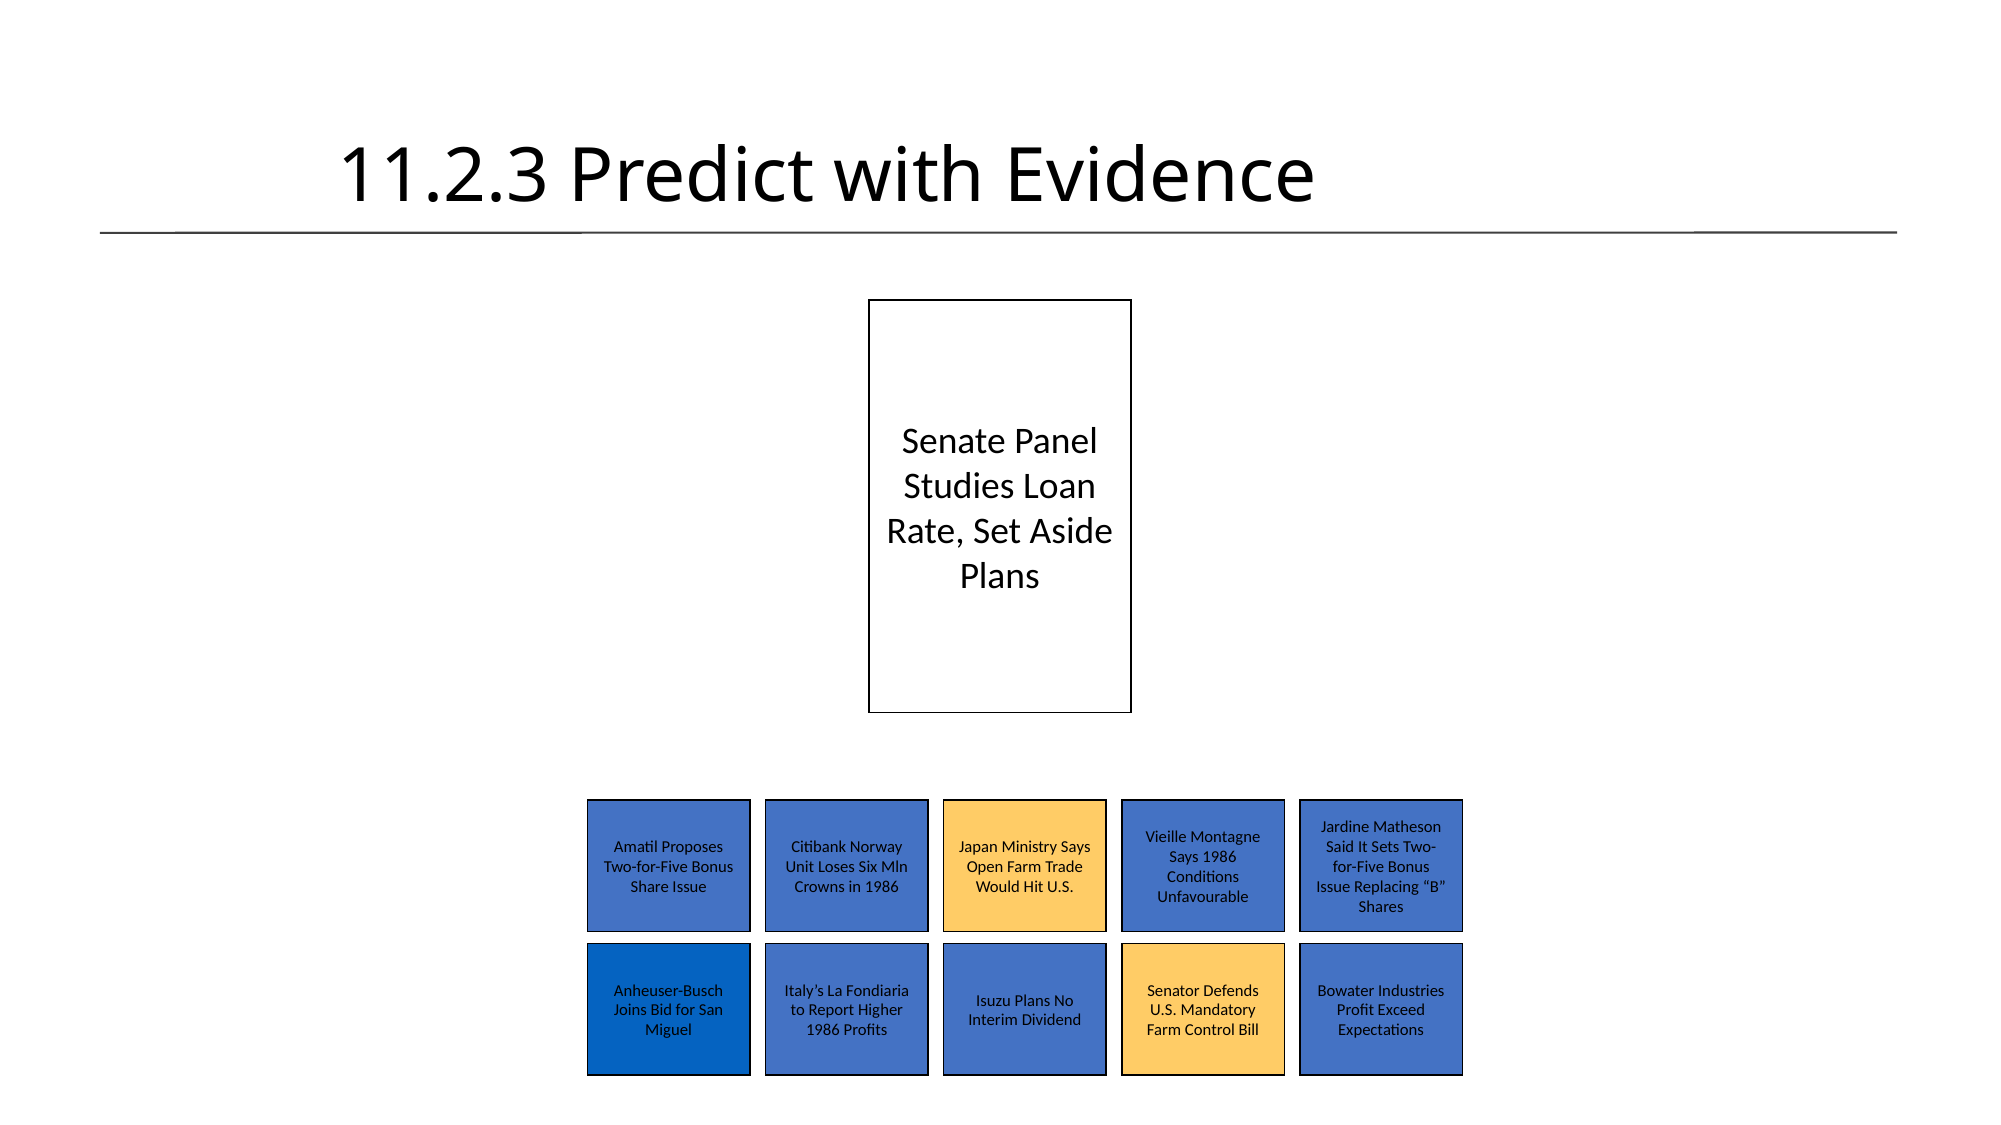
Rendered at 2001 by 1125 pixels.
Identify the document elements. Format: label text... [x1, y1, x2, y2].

text_box Senate Panel Studies Loan Rate, Set Aside Plans [868, 299, 1132, 713]
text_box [587, 799, 1463, 1076]
title 11.2.3 Predict with Evidence [322, 127, 1617, 228]
